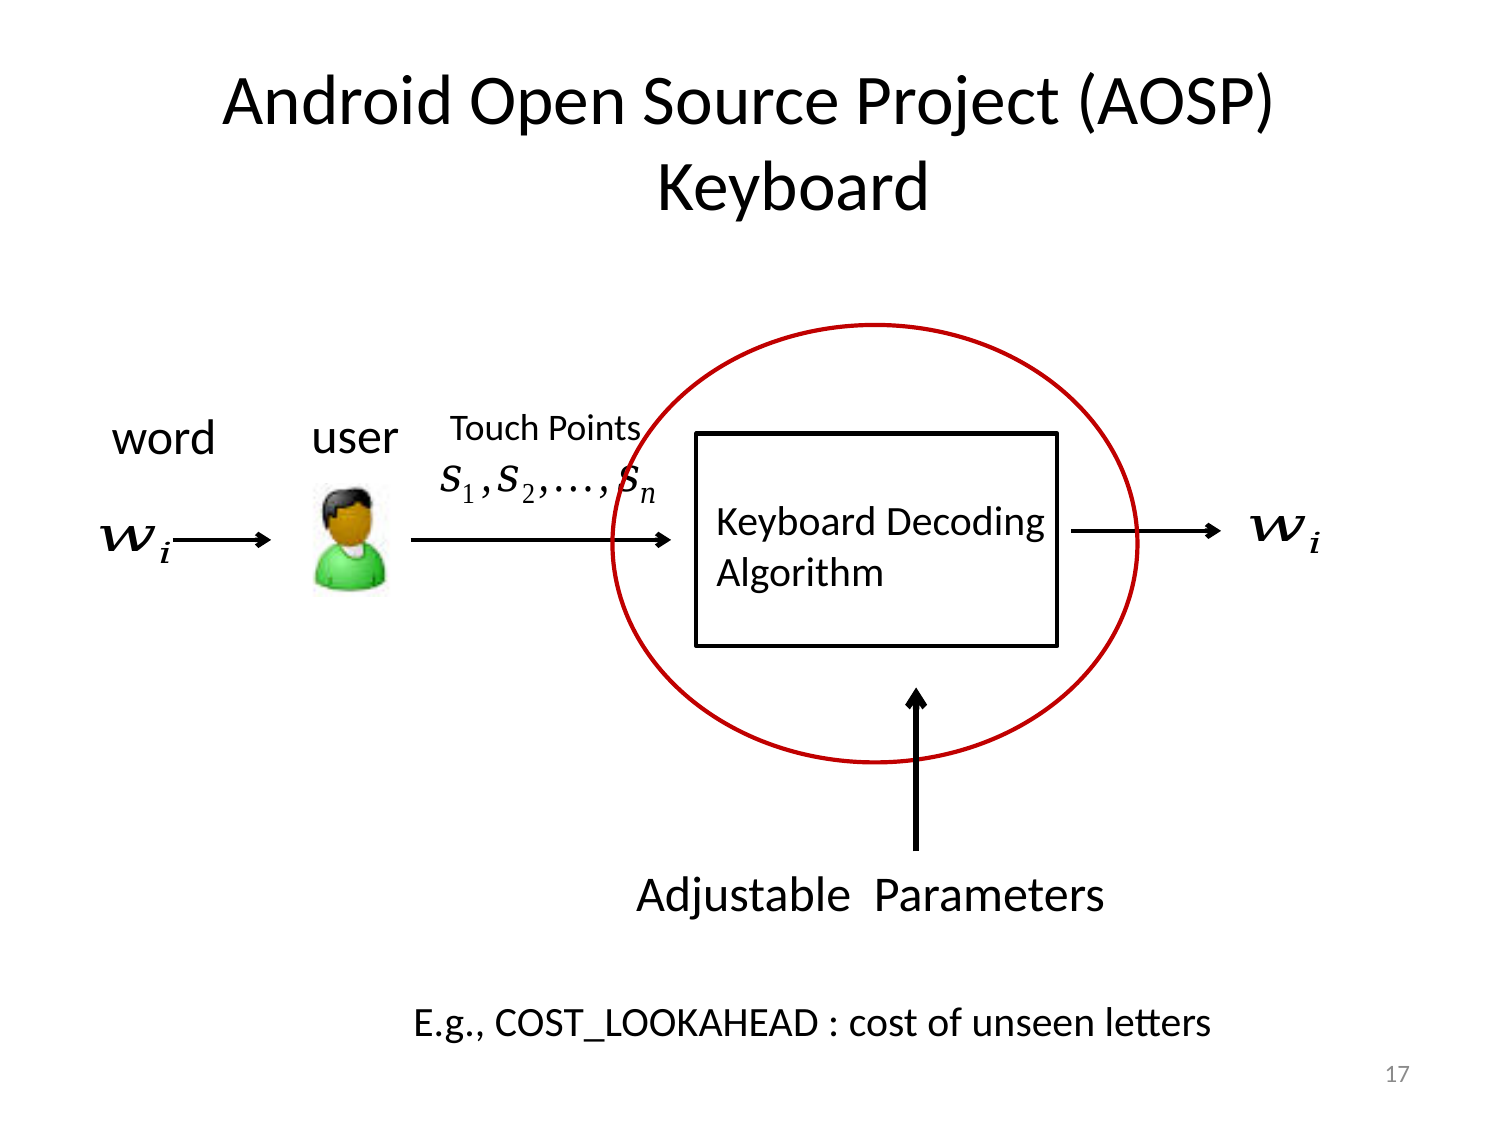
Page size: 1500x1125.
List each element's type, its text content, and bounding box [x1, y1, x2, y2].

slide_number 17 [1074, 1042, 1425, 1103]
text_box Touch Points [435, 395, 657, 456]
picture [295, 483, 409, 597]
text_box E.g., COST_LOOKAHEAD : cost of unseen letters [398, 986, 1247, 1052]
title Android Open Source Project (AOSP) Keyboard [75, 45, 1425, 233]
text_box word [96, 397, 232, 472]
text_box user [296, 395, 415, 471]
text_box [610, 322, 1140, 765]
text_box Adjustable Parameters [621, 854, 1120, 929]
